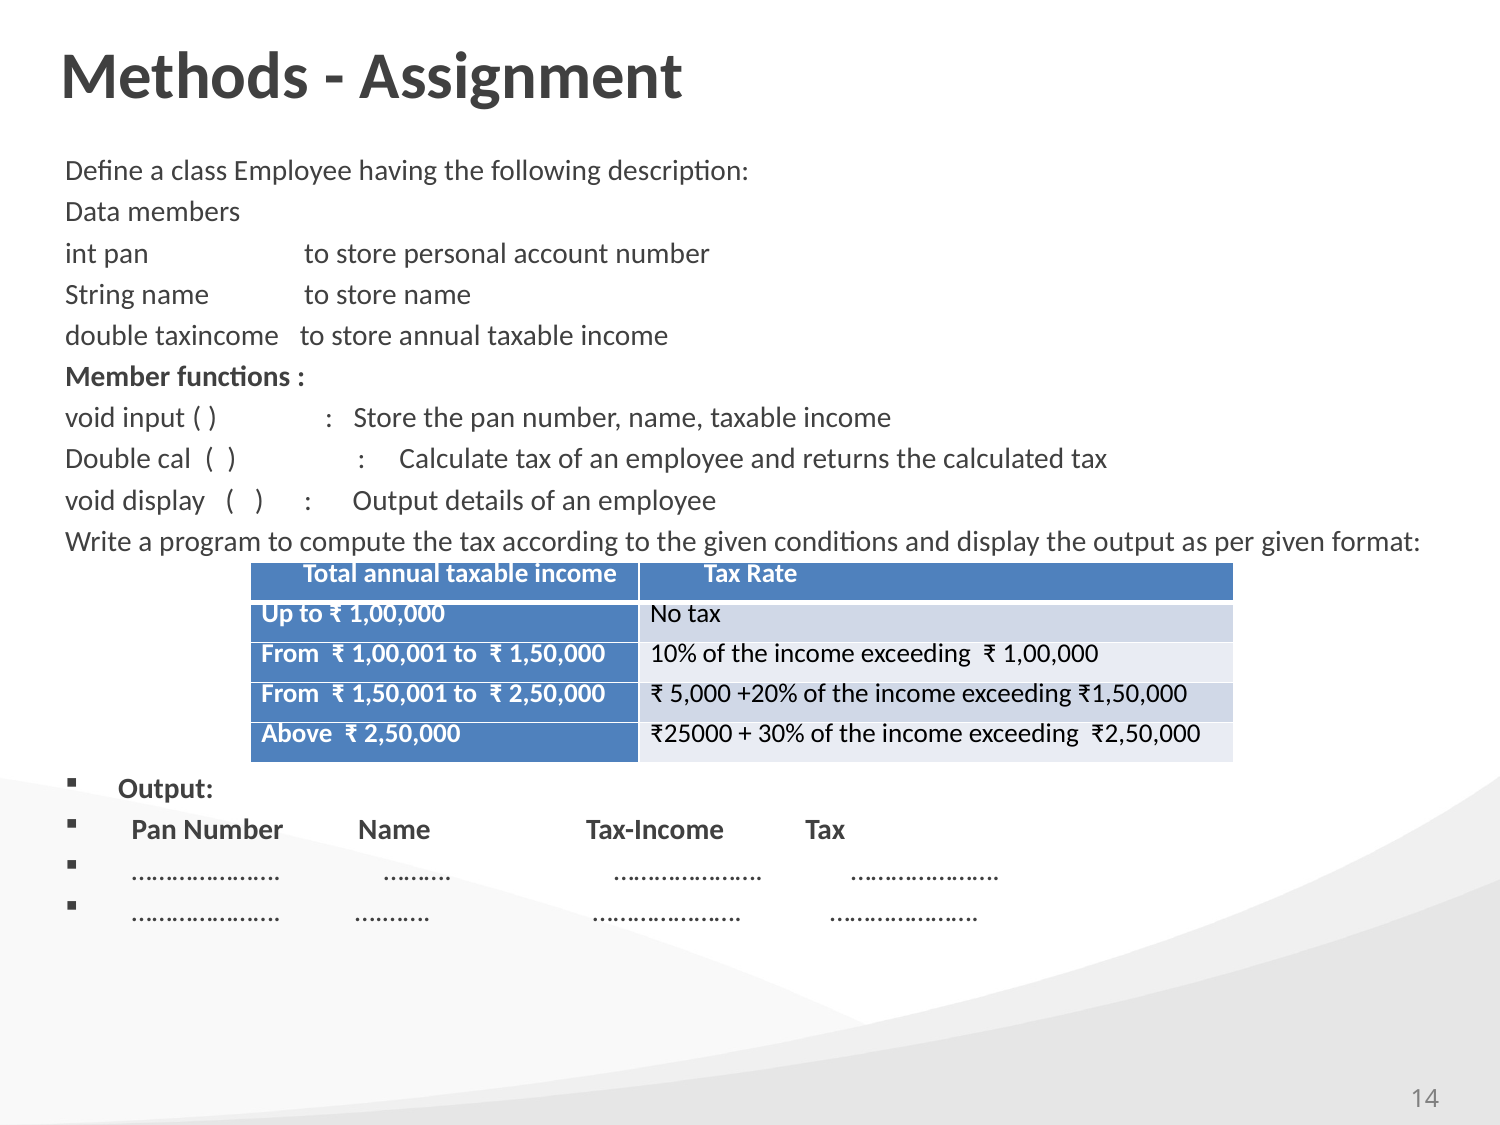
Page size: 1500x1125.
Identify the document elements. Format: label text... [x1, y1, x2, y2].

picture [0, 0, 1500, 1125]
table_cell No tax [640, 605, 1233, 642]
table_cell ₹25000 + 30% of the income exceeding ₹2,50,000 [640, 723, 1233, 762]
table_cell From ₹ 1,50,001 to ₹ 2,50,000 [251, 683, 638, 722]
table_header Total annual taxable income [251, 563, 638, 600]
table_cell Above ₹ 2,50,000 [251, 723, 638, 762]
title Methods - Assignment [45, 24, 1450, 120]
list Define a class Employee having the following description: Data members int pan to store personal account number String name to store name double taxincome to store annual taxable income Member functions : void input ( ) : Store the pan number, name, taxable income Double cal ( ) : Calculate tax of an employee and returns the calculated tax void display ( ) : Output details of an employee Write a program to compute the tax according to the given conditions and display the output as per given format: Output: Pan Number Name Tax-Income Tax …………………. ………. …………………. …………………. …………………. ….……. …………………. …………………. [50, 143, 1450, 982]
table_cell ₹ 5,000 +20% of the income exceeding ₹1,50,000 [640, 683, 1233, 722]
table_header Tax Rate [640, 563, 1233, 600]
table_cell Up to ₹ 1,00,000 [251, 605, 638, 642]
table_cell From ₹ 1,00,001 to ₹ 1,50,000 [251, 643, 638, 682]
table_cell 10% of the income exceeding ₹ 1,00,000 [640, 643, 1233, 682]
